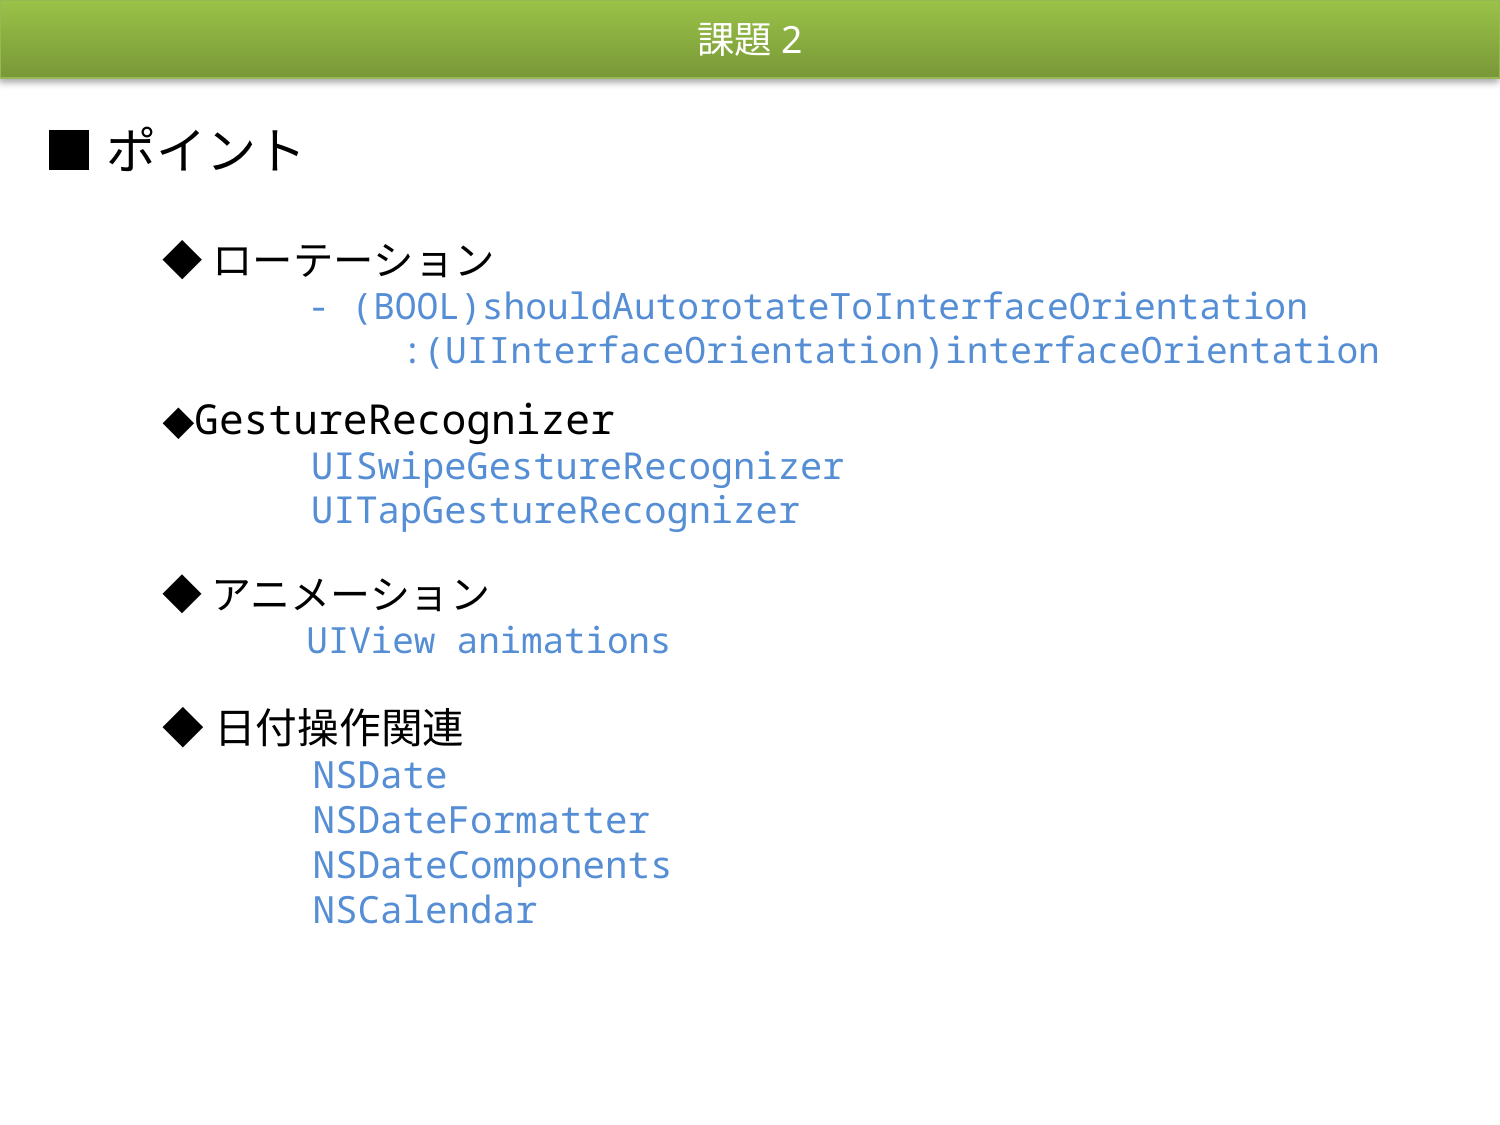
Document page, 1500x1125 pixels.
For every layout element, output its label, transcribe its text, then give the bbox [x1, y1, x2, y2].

text_box ◆ローテーション - (BOOL)shouldAutorotateToInterfaceOrientation :(UIInterfaceOrientation)interfaceOrientation [147, 219, 1400, 386]
text_box ◆日付操作関連 NSDate NSDateFormatter NSDateComponents NSCalendar [147, 692, 1341, 941]
text_box ◆GestureRecognizer UISwipeGestureRecognizer UITapGestureRecognizer [147, 385, 1341, 539]
text_box ◆アニメーション UIView animations [147, 562, 1341, 669]
title ■ポイント [29, 101, 597, 197]
